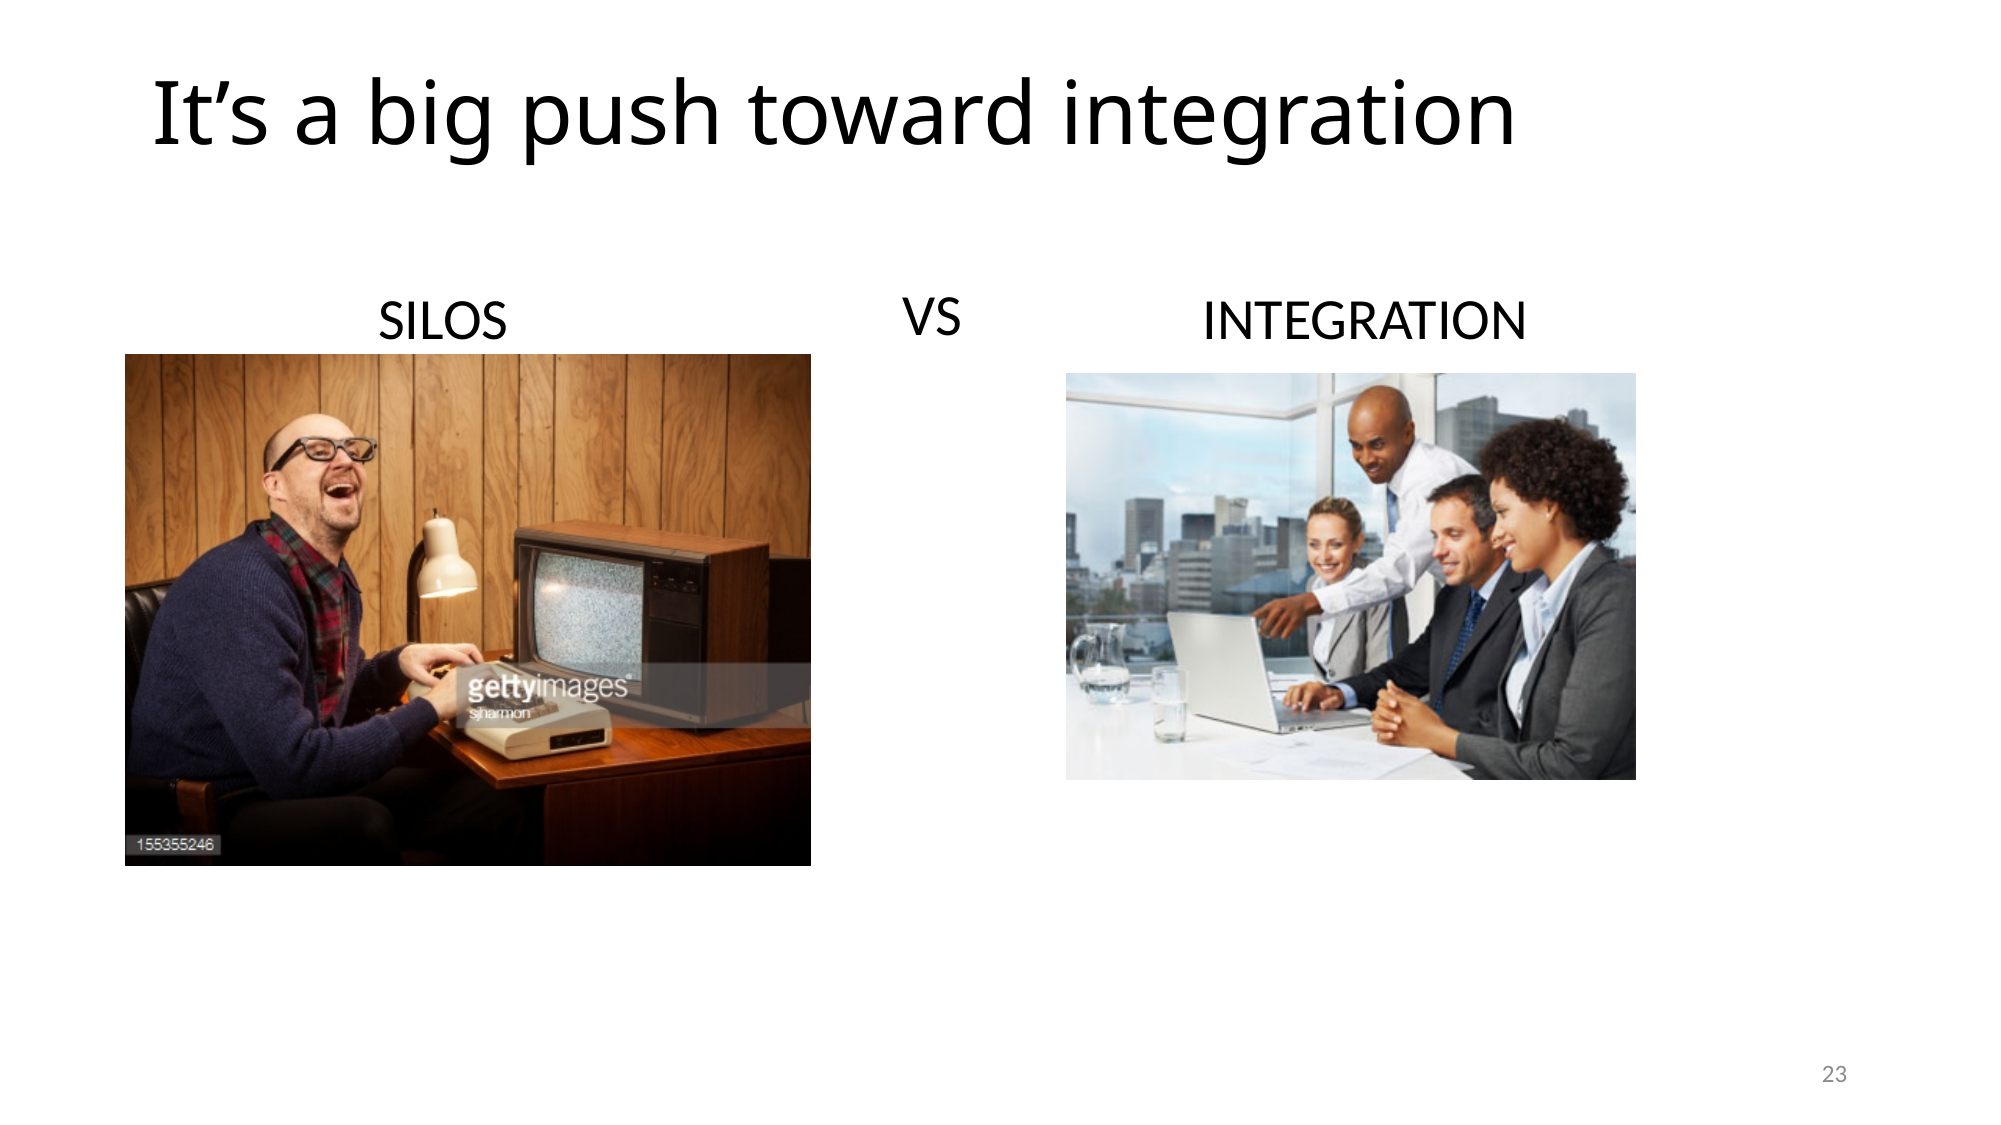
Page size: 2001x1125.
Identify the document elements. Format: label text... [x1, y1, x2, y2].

text_box SILOS [281, 281, 605, 354]
text_box INTEGRATION [1152, 281, 1579, 366]
picture [124, 354, 811, 866]
title It’s a big push toward integration [137, 59, 1863, 278]
slide_number 23 [1412, 1042, 1863, 1103]
text_box VS [771, 277, 1095, 362]
picture [1066, 373, 1636, 780]
